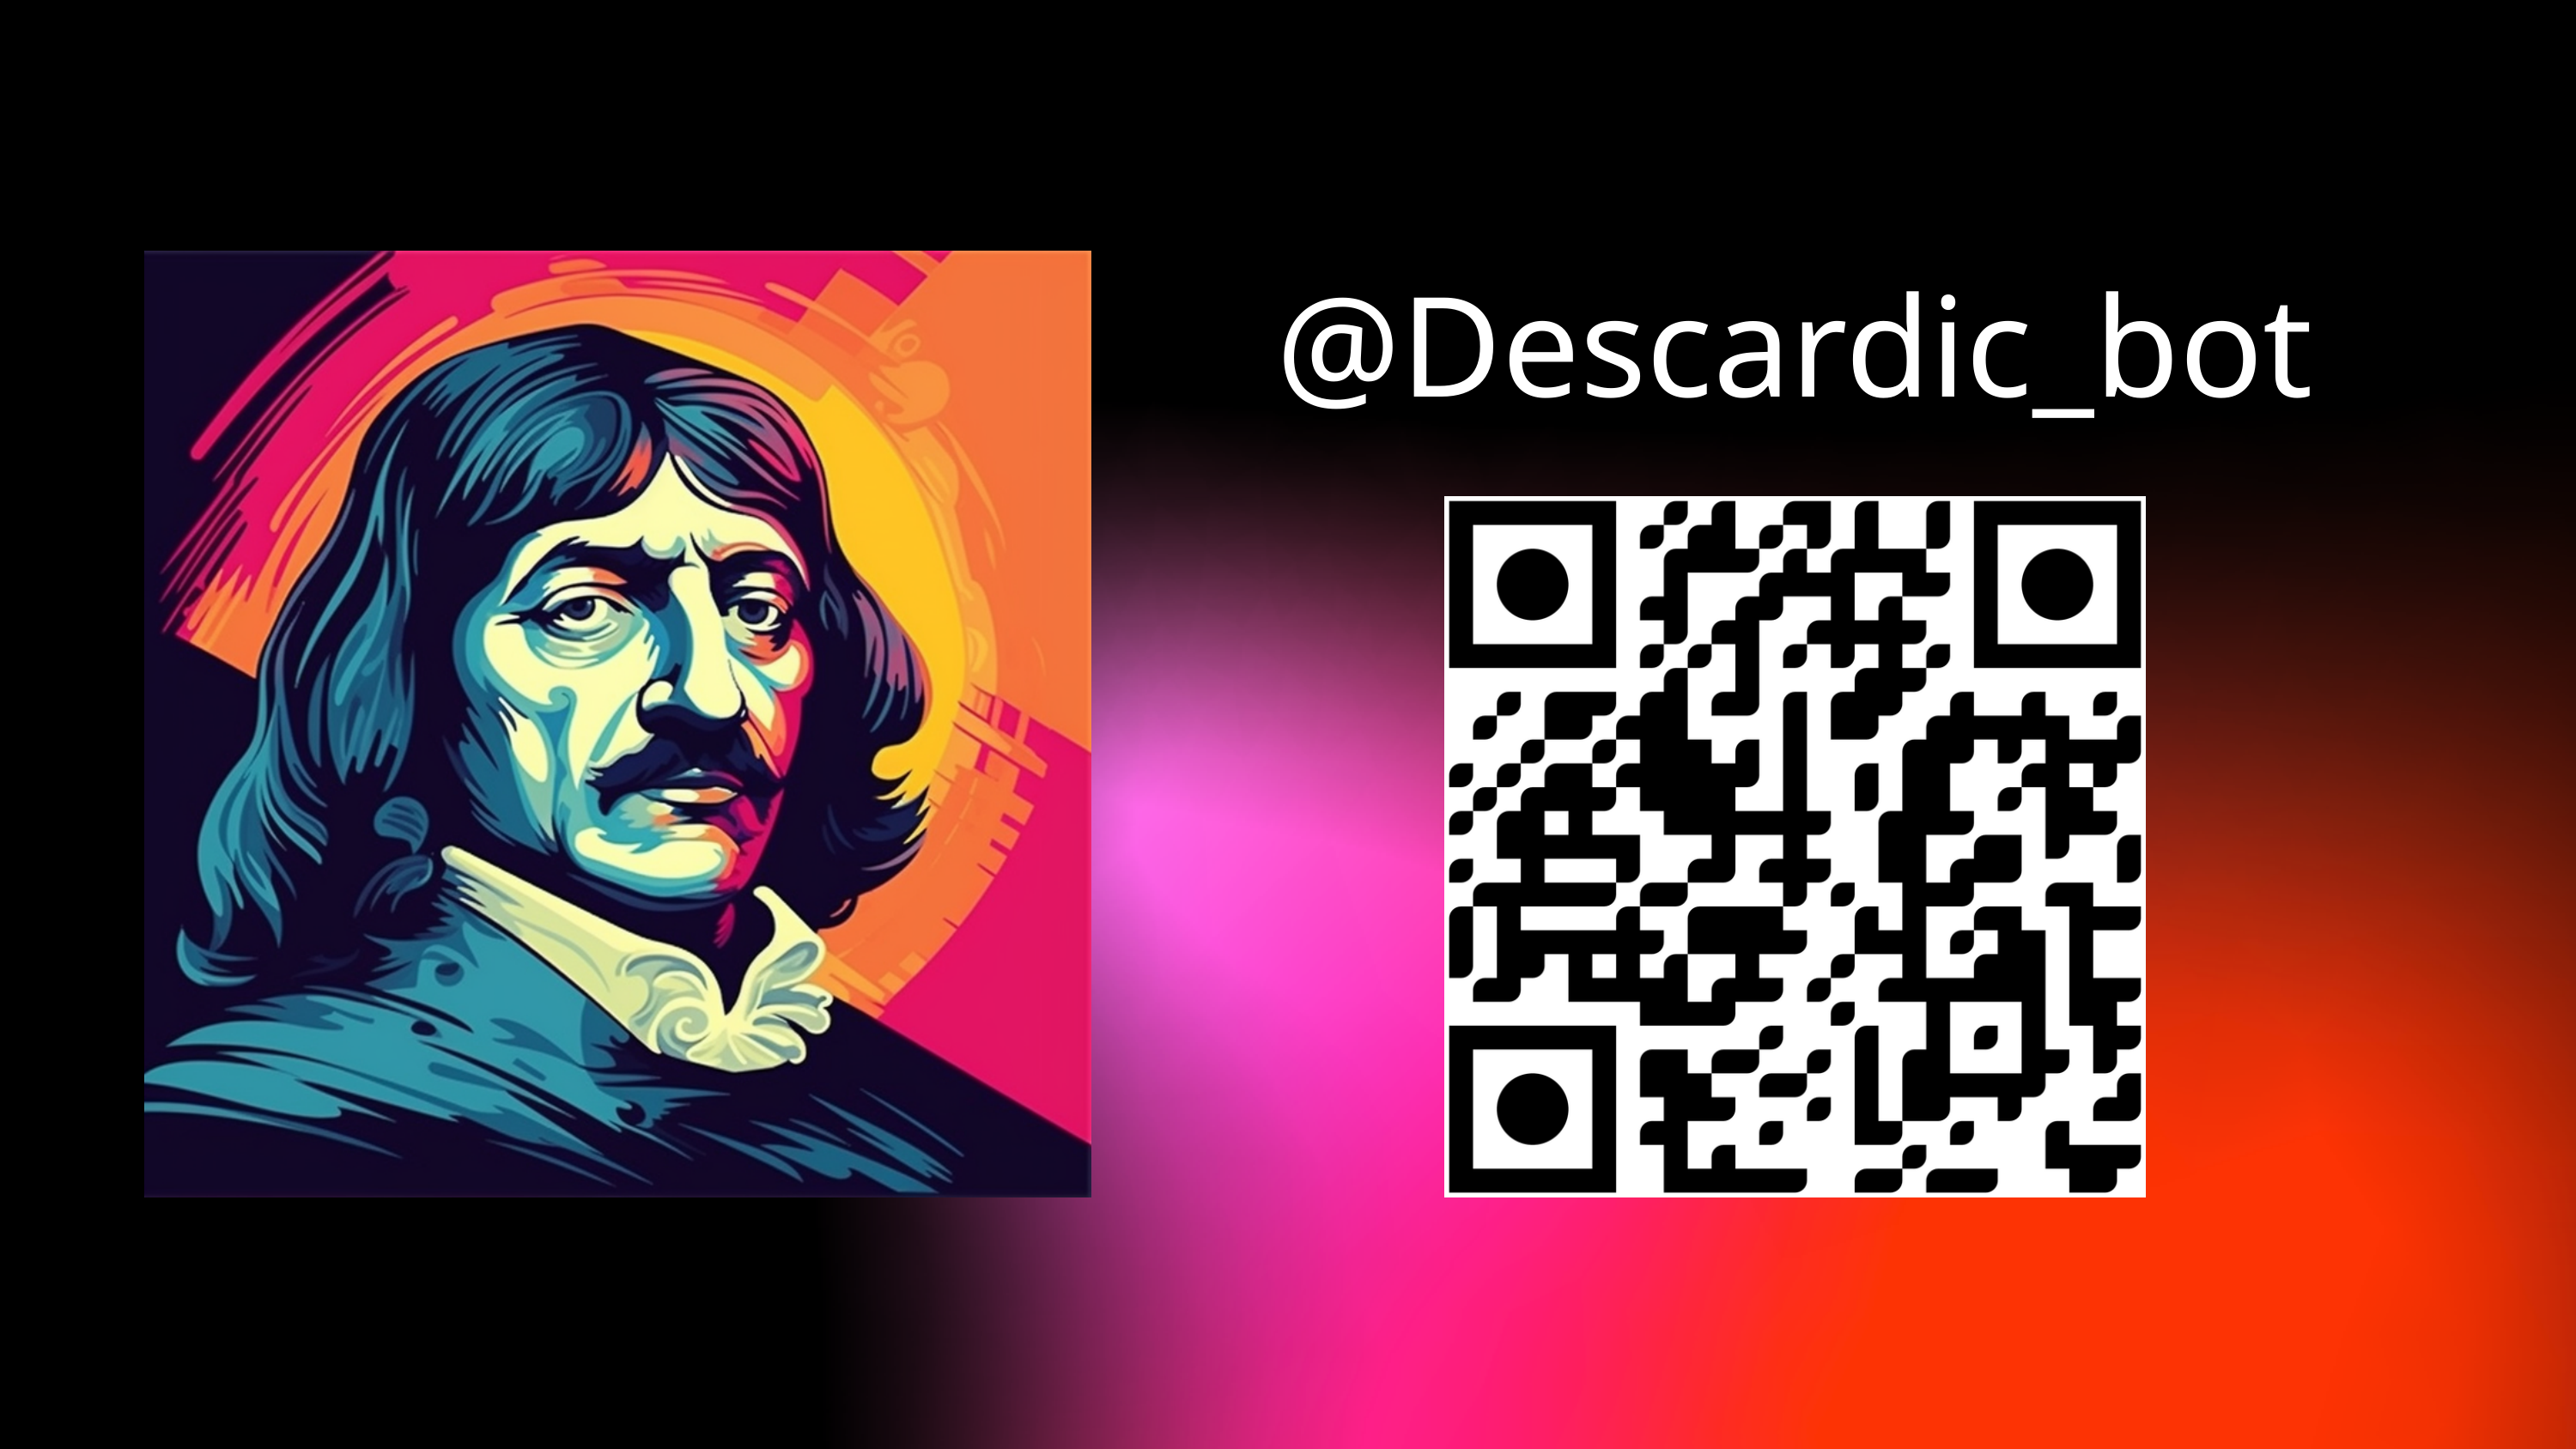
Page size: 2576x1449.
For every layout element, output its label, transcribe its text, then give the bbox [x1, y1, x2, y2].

text_box @Descardic_bot [1211, 258, 2379, 340]
picture [144, 251, 2576, 1449]
